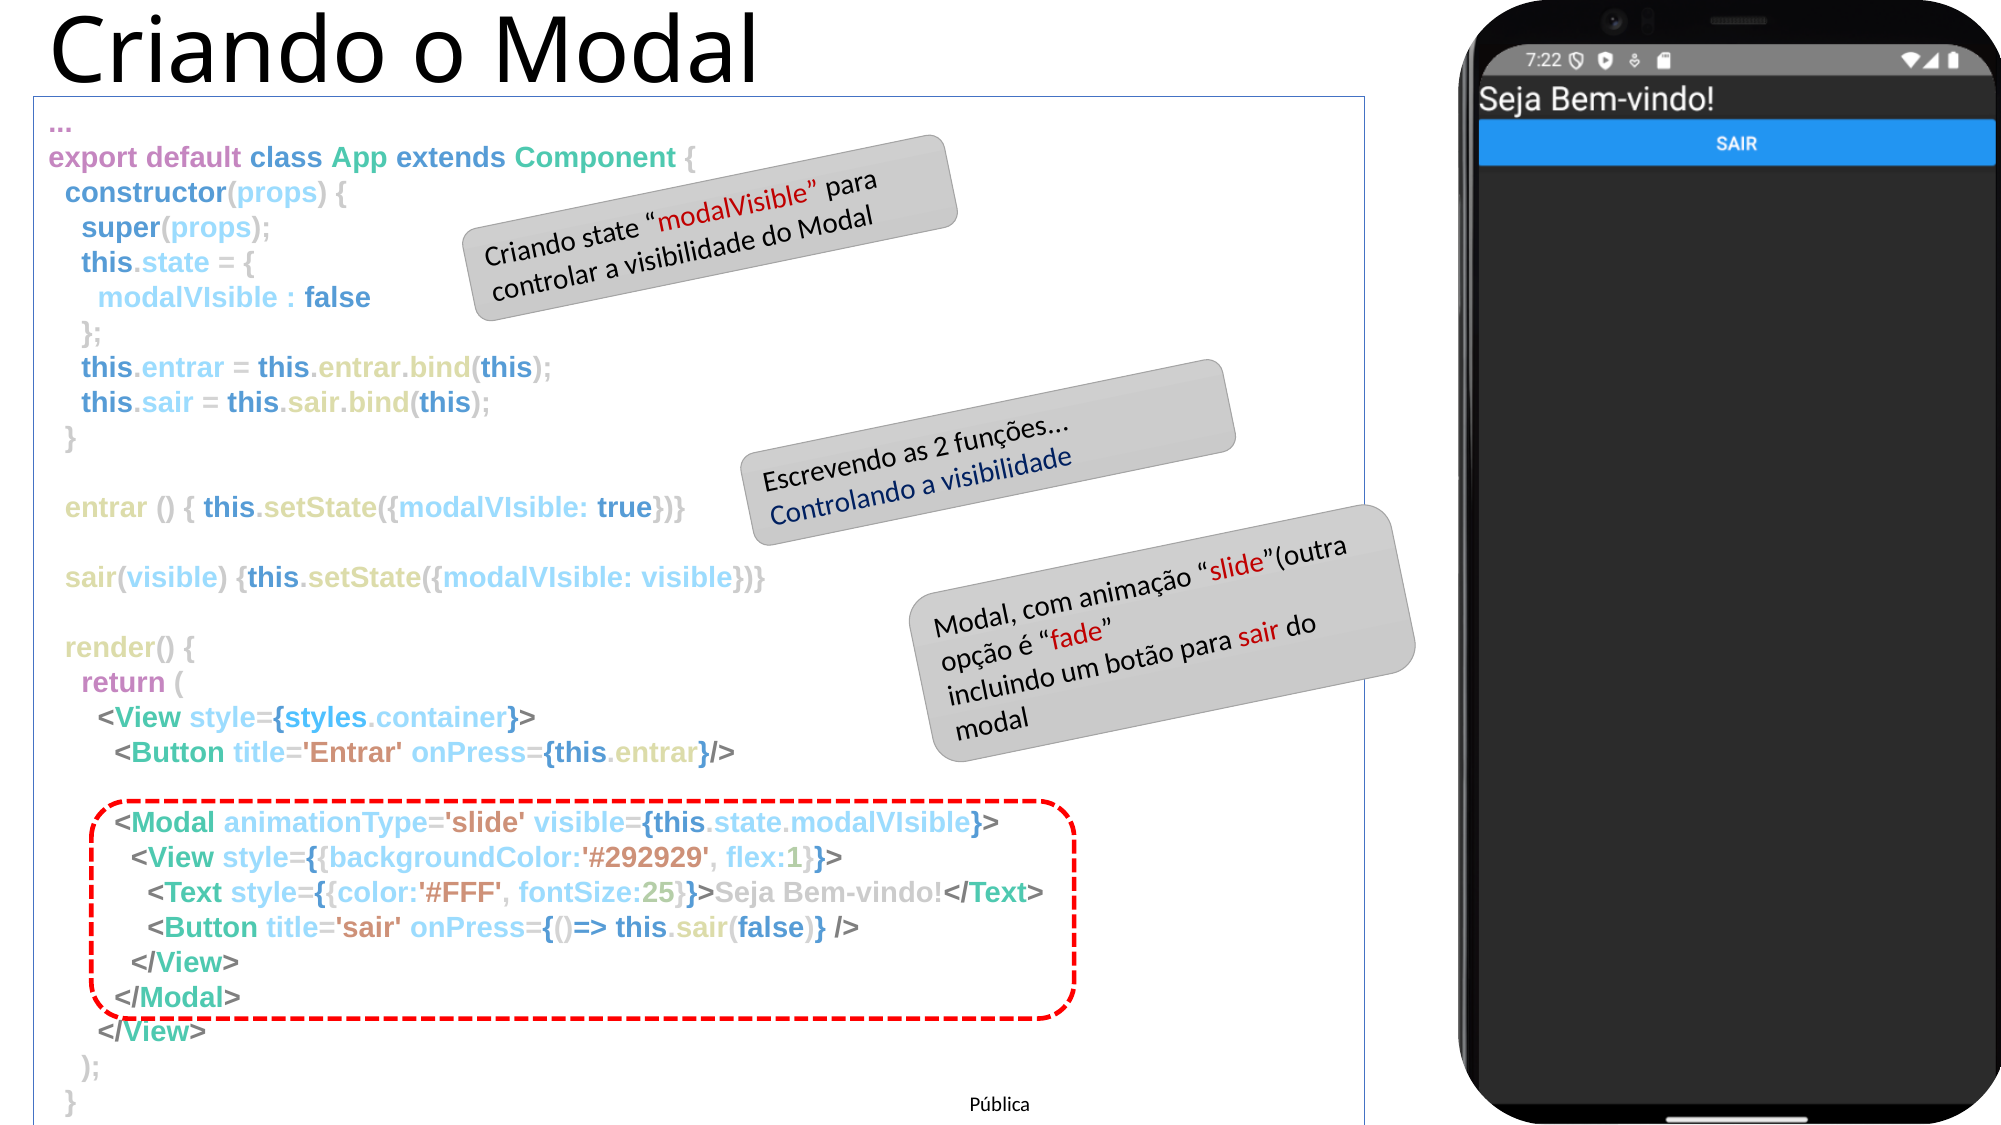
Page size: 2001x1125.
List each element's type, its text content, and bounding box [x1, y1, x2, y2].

title Criando o Modal [33, 0, 1458, 119]
text_box ... export default class App extends Component { constructor(props) { super(props); this.state = { modalVIsible : false }; this.entrar = this.entrar.bind(this); this.sair = this.sair.bind(this); } entrar () { this.setState({modalVIsible: true})} sair(visible) {this.setState({modalVIsible: visible})} render() { return ( <View style={styles.container}> <Button title='Entrar' onPress={this.entrar}/> <Modal animationType='slide' visible={this.state.modalVIsible}> <View style={{backgroundColor:'#292929', flex:1}}> <Text style={{color:'#FFF', fontSize:25}}>Seja Bem-vindo!</Text> <Button title='sair' onPress={()=> this.sair(false)} /> </View> </Modal> </View> ); } [33, 96, 1365, 1125]
text_box Escrevendo as 2 funções... Controlando a visibilidade [740, 359, 1237, 546]
text_box [91, 801, 1075, 1019]
text_box Modal, com animação “slide”(outra opção é “fade” incluindo um botão para sair do modal [908, 504, 1416, 763]
picture [1458, 0, 2001, 1125]
text_box Criando state “modalVisible” para controlar a visibilidade do Modal [462, 134, 958, 322]
